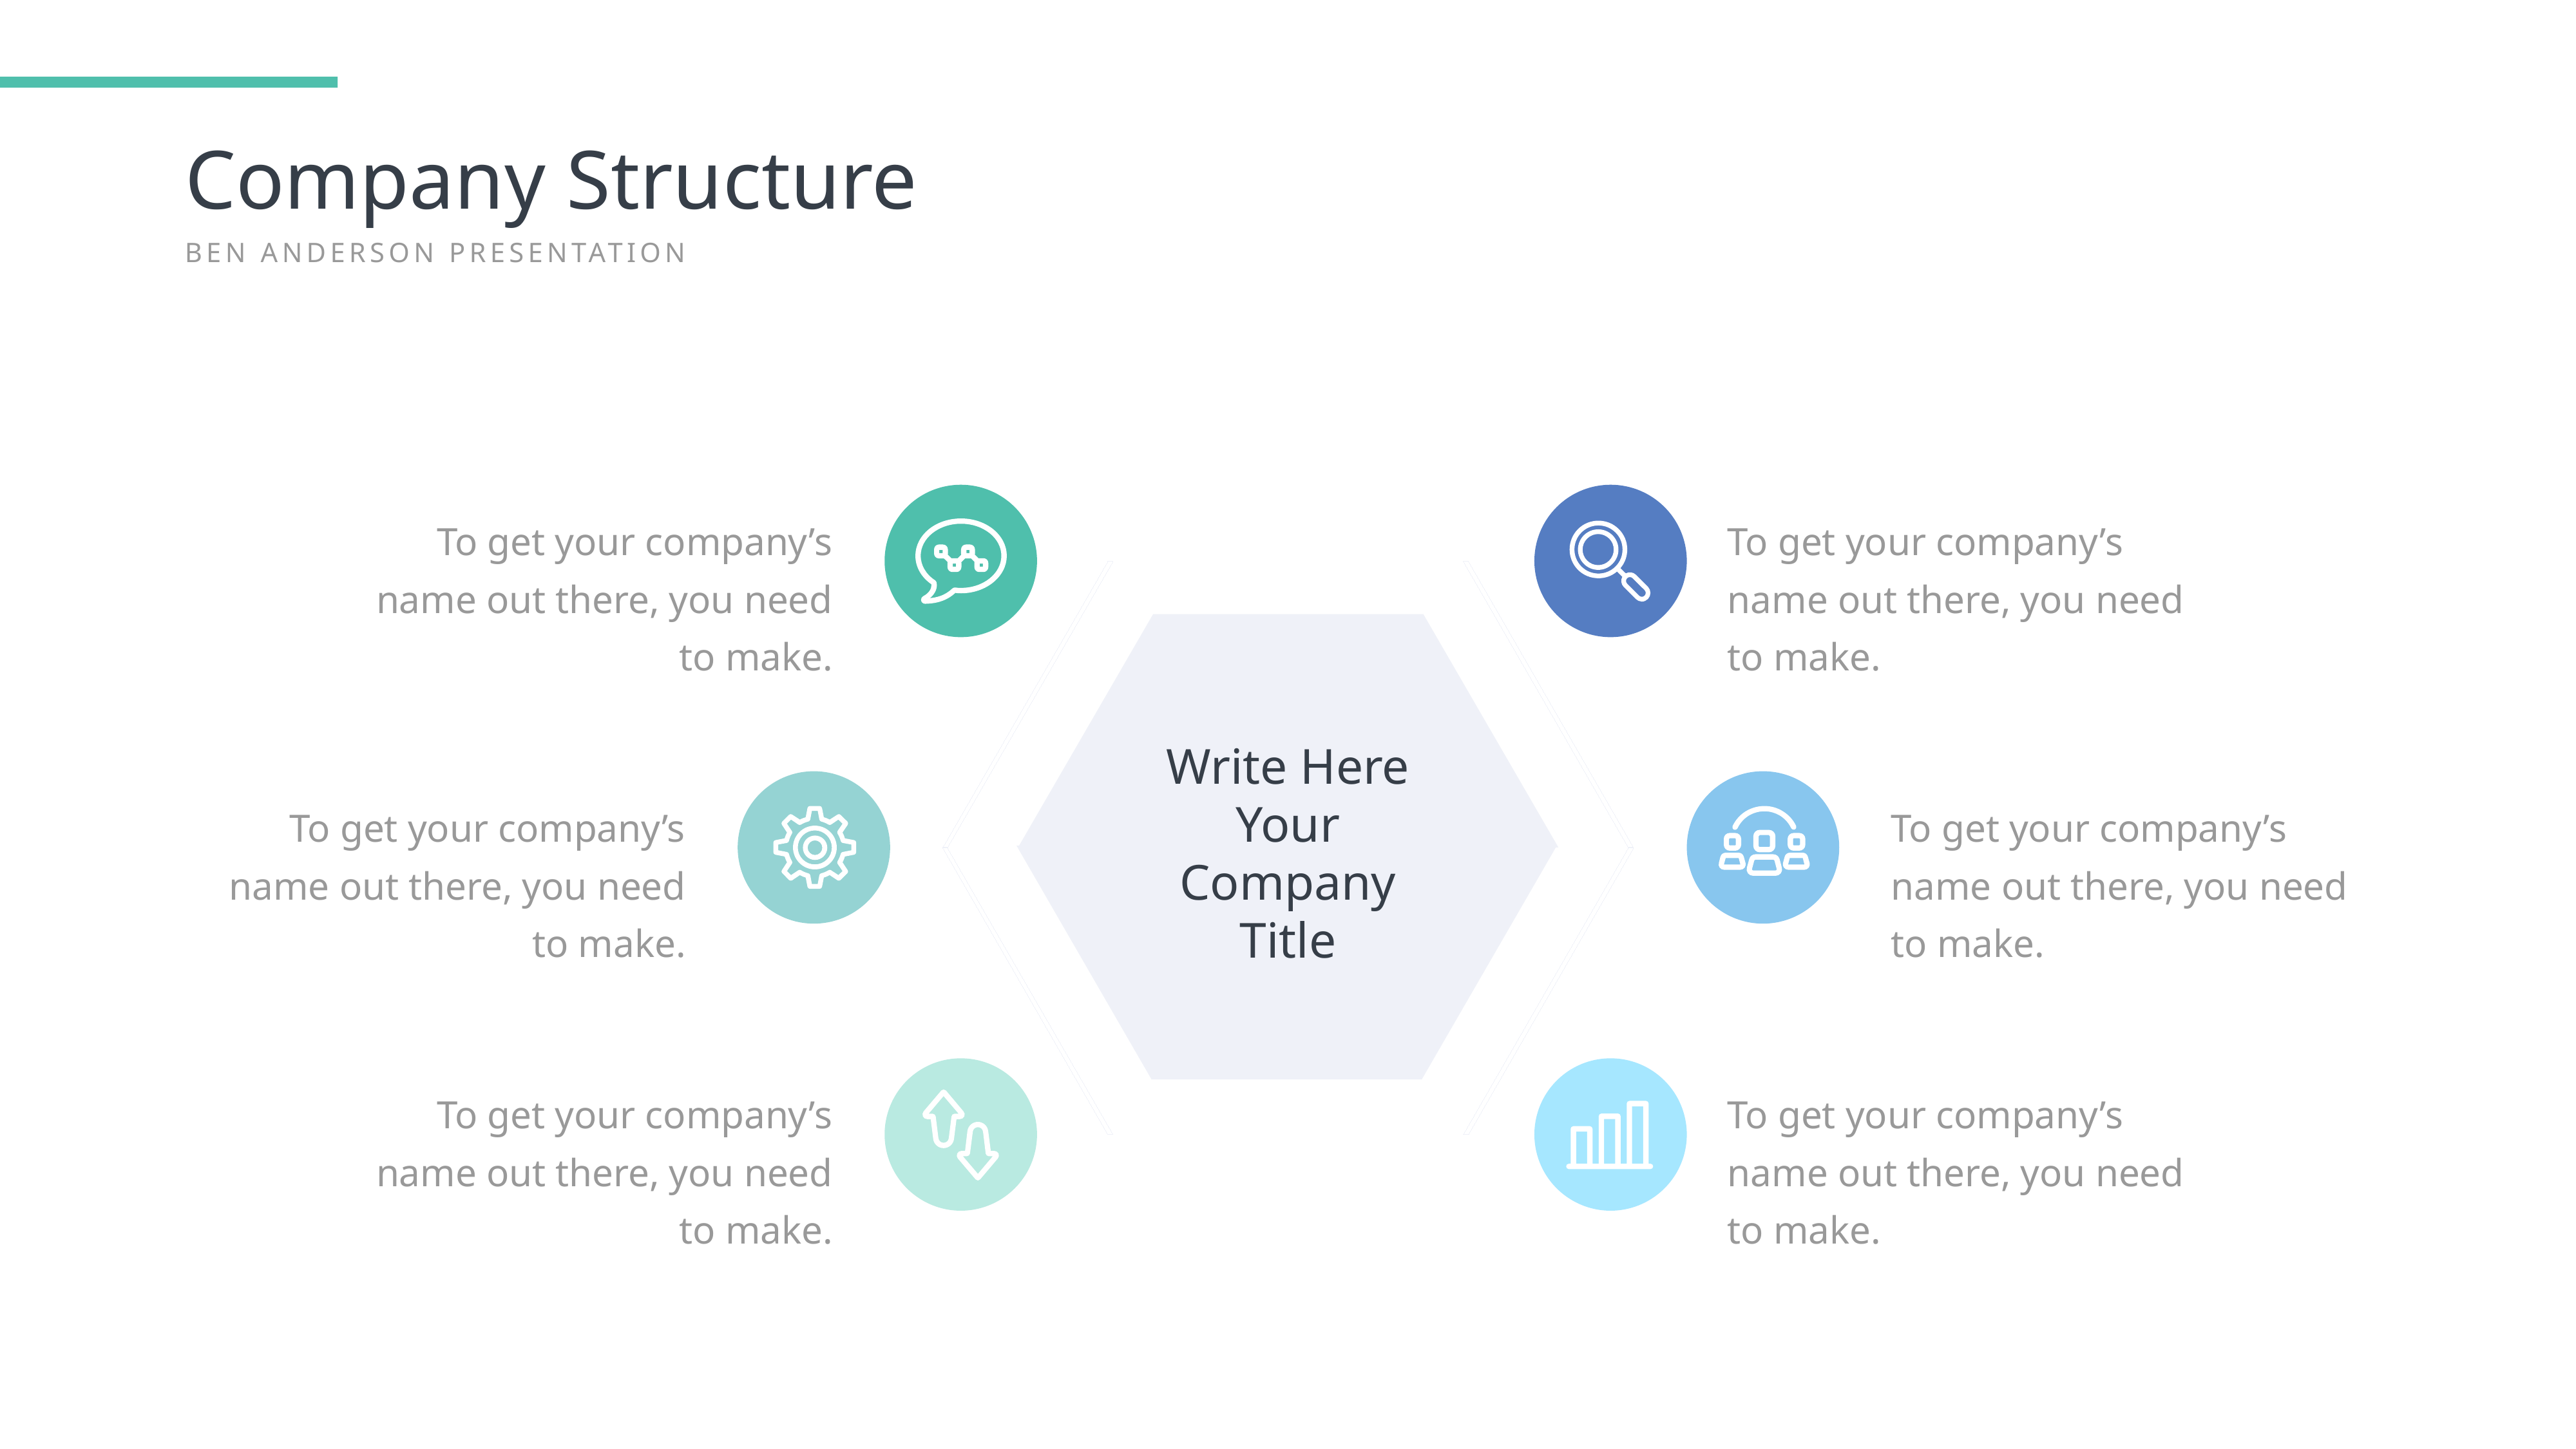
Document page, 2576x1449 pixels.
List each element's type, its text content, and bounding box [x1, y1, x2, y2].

text_box To get your company’s name out there, you need to make. [1704, 493, 2229, 690]
text_box To get your company’s name out there, you need to make. [332, 1066, 856, 1263]
text_box To get your company’s name out there, you need to make. [332, 493, 856, 690]
text_box [884, 484, 1038, 636]
text_box To get your company’s name out there, you need to make. [1868, 780, 2392, 977]
text_box [737, 770, 891, 925]
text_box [942, 561, 1634, 1135]
text_box To get your company’s name out there, you need to make. [1704, 1066, 2229, 1263]
text_box BEN ANDERSON PRESENTATION [175, 231, 740, 273]
text_box To get your company’s name out there, you need to make. [184, 780, 709, 977]
text_box [0, 76, 338, 88]
text_box [1533, 484, 1688, 634]
text_box [884, 1059, 1038, 1211]
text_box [1567, 520, 1652, 602]
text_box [1718, 806, 1811, 876]
text_box [1686, 770, 1840, 925]
text_box Company Structure [175, 124, 1222, 230]
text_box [915, 518, 1007, 604]
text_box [922, 1089, 1000, 1181]
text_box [773, 806, 857, 889]
text_box [1533, 1061, 1688, 1211]
text_box [1566, 1101, 1654, 1170]
